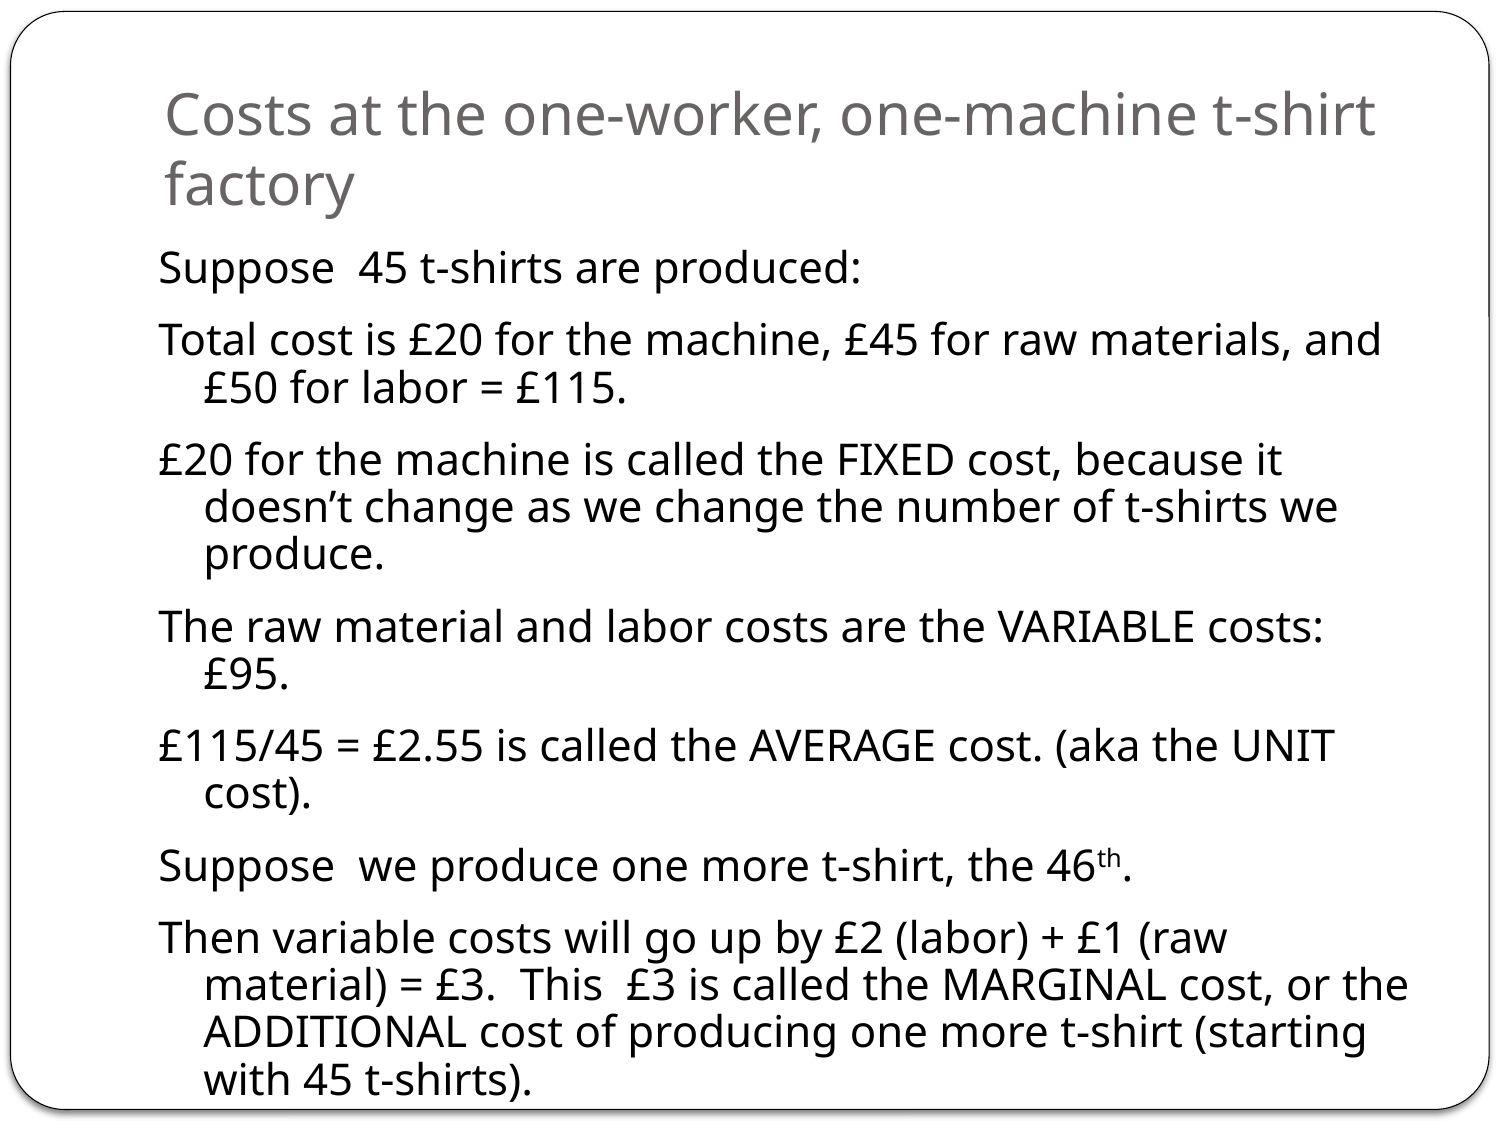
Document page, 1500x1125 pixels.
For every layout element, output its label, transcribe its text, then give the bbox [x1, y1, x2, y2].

list Suppose 45 t-shirts are produced: Total cost is £20 for the machine, £45 for raw materials, and £50 for labor = £115. £20 for the machine is called the FIXED cost, because it doesn’t change as we change the number of t-shirts we produce. The raw material and labor costs are the VARIABLE costs: £95. £115/45 = £2.55 is called the AVERAGE cost. (aka the UNIT cost). Suppose we produce one more t-shirt, the 46th. Then variable costs will go up by £2 (labor) + £1 (raw material) = £3. This £3 is called the MARGINAL cost, or the ADDITIONAL cost of producing one more t-shirt (starting with 45 t-shirts). [150, 237, 1425, 988]
title Costs at the one-worker, one-machine t-shirt factory [150, 45, 1425, 233]
